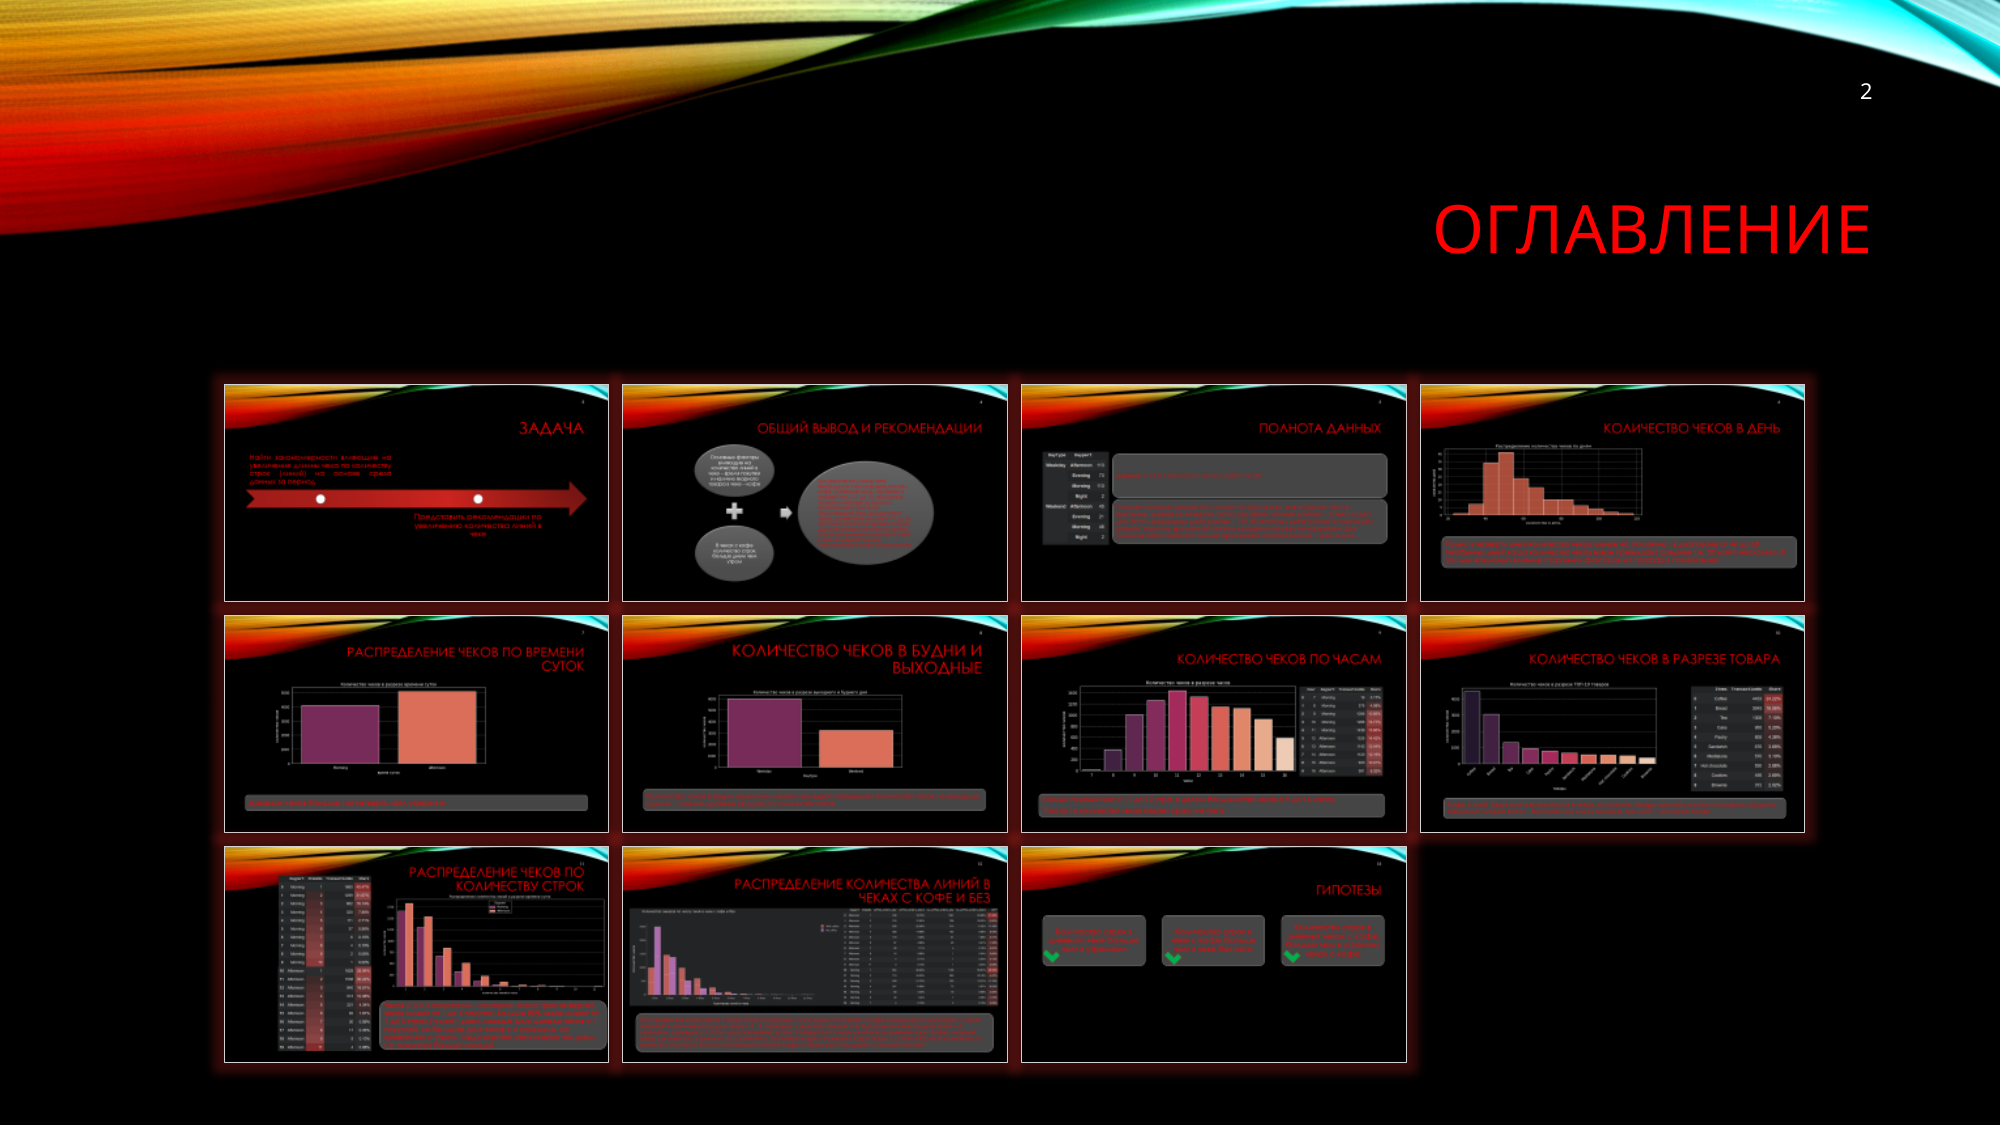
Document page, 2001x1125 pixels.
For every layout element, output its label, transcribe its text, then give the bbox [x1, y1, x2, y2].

picture [1421, 616, 1804, 832]
picture [1022, 385, 1406, 601]
picture [0, 0, 2000, 237]
picture [1022, 616, 1406, 832]
picture [225, 385, 608, 601]
picture [623, 847, 1007, 1062]
title Оглавление [474, 125, 1888, 338]
picture [1421, 385, 1804, 601]
picture [1022, 847, 1406, 1062]
picture [623, 616, 1007, 832]
picture [225, 847, 608, 1062]
picture [225, 616, 608, 832]
slide_number 2 [1437, 62, 1888, 123]
picture [623, 385, 1007, 601]
